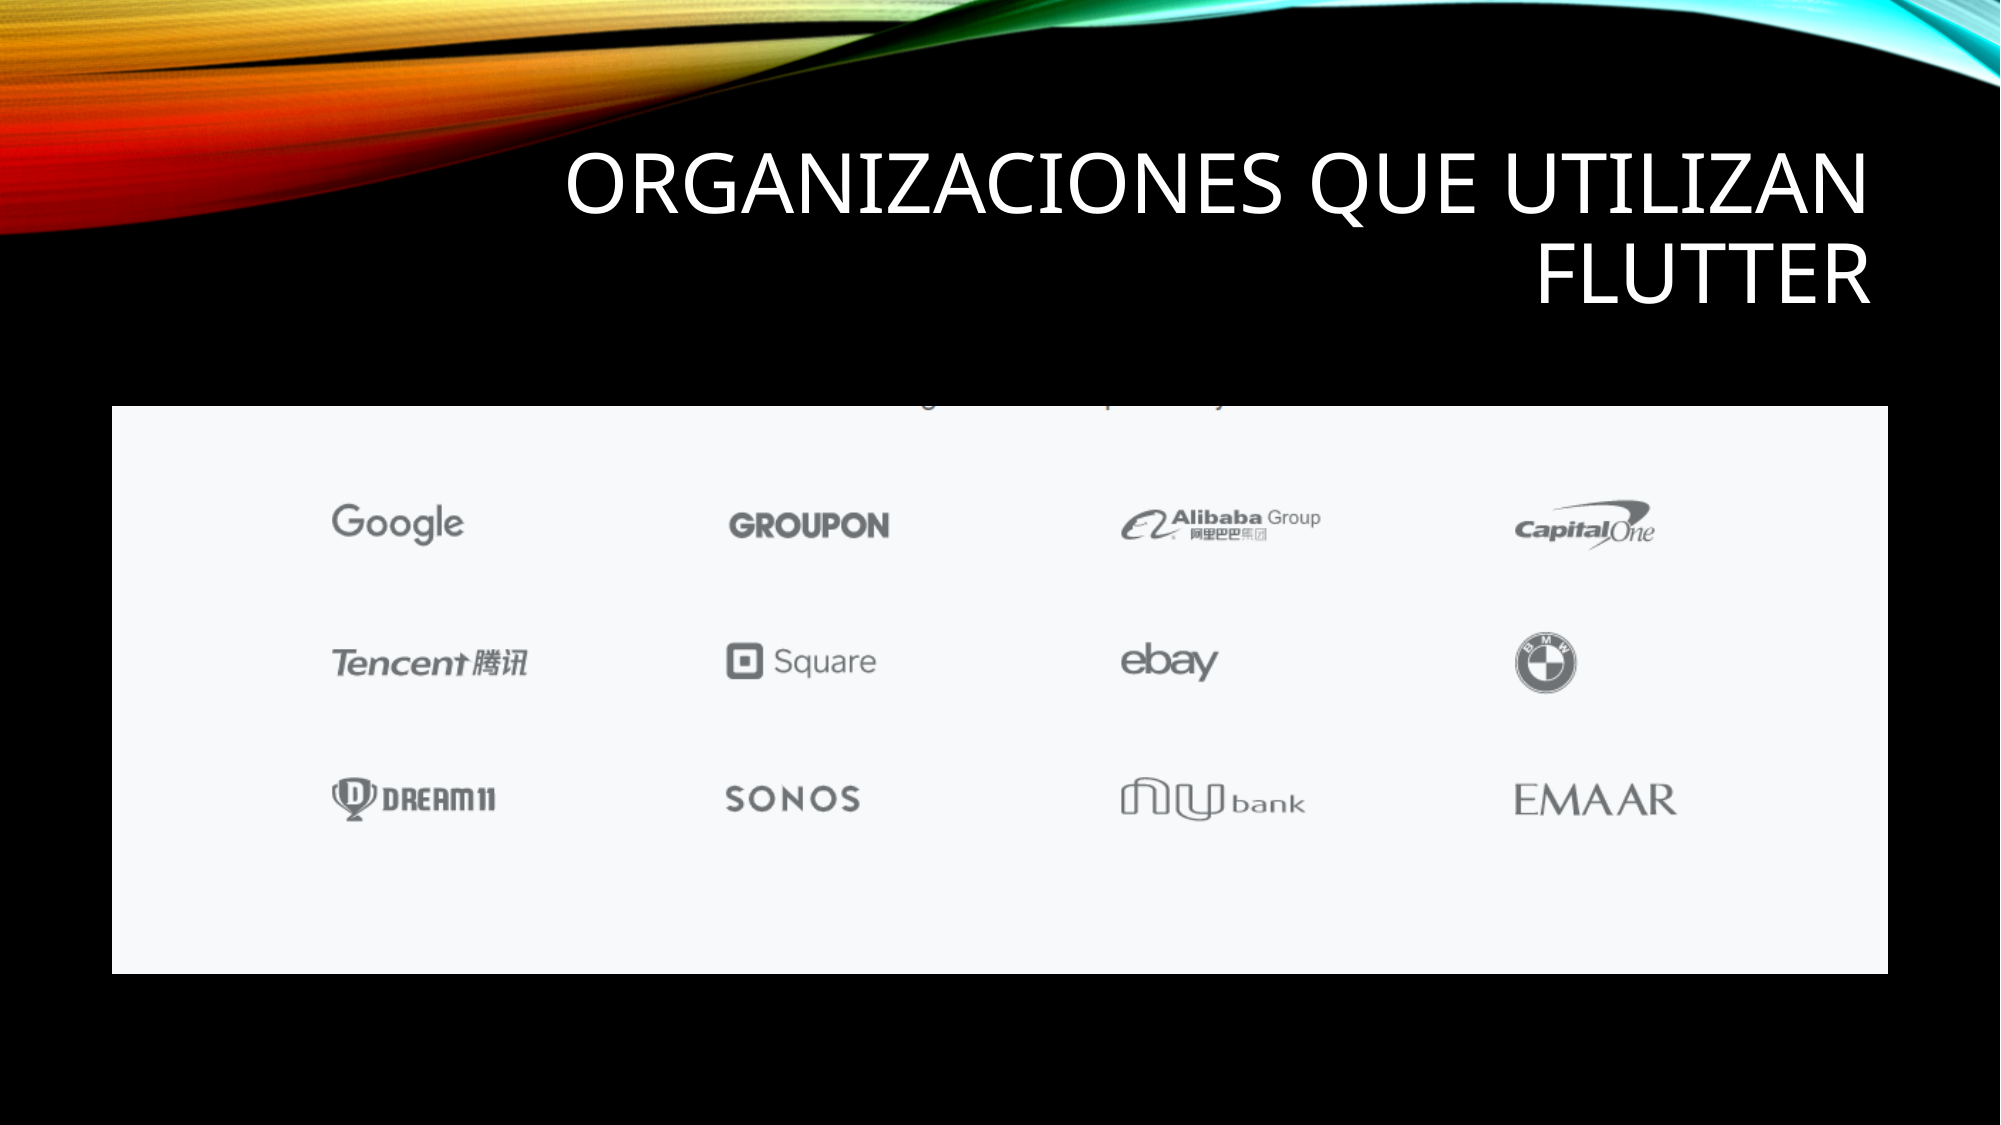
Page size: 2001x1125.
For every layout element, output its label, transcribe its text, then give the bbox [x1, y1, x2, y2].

picture [0, 0, 2000, 237]
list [112, 406, 1888, 974]
title Organizaciones que utilizan flutter [474, 125, 1888, 338]
